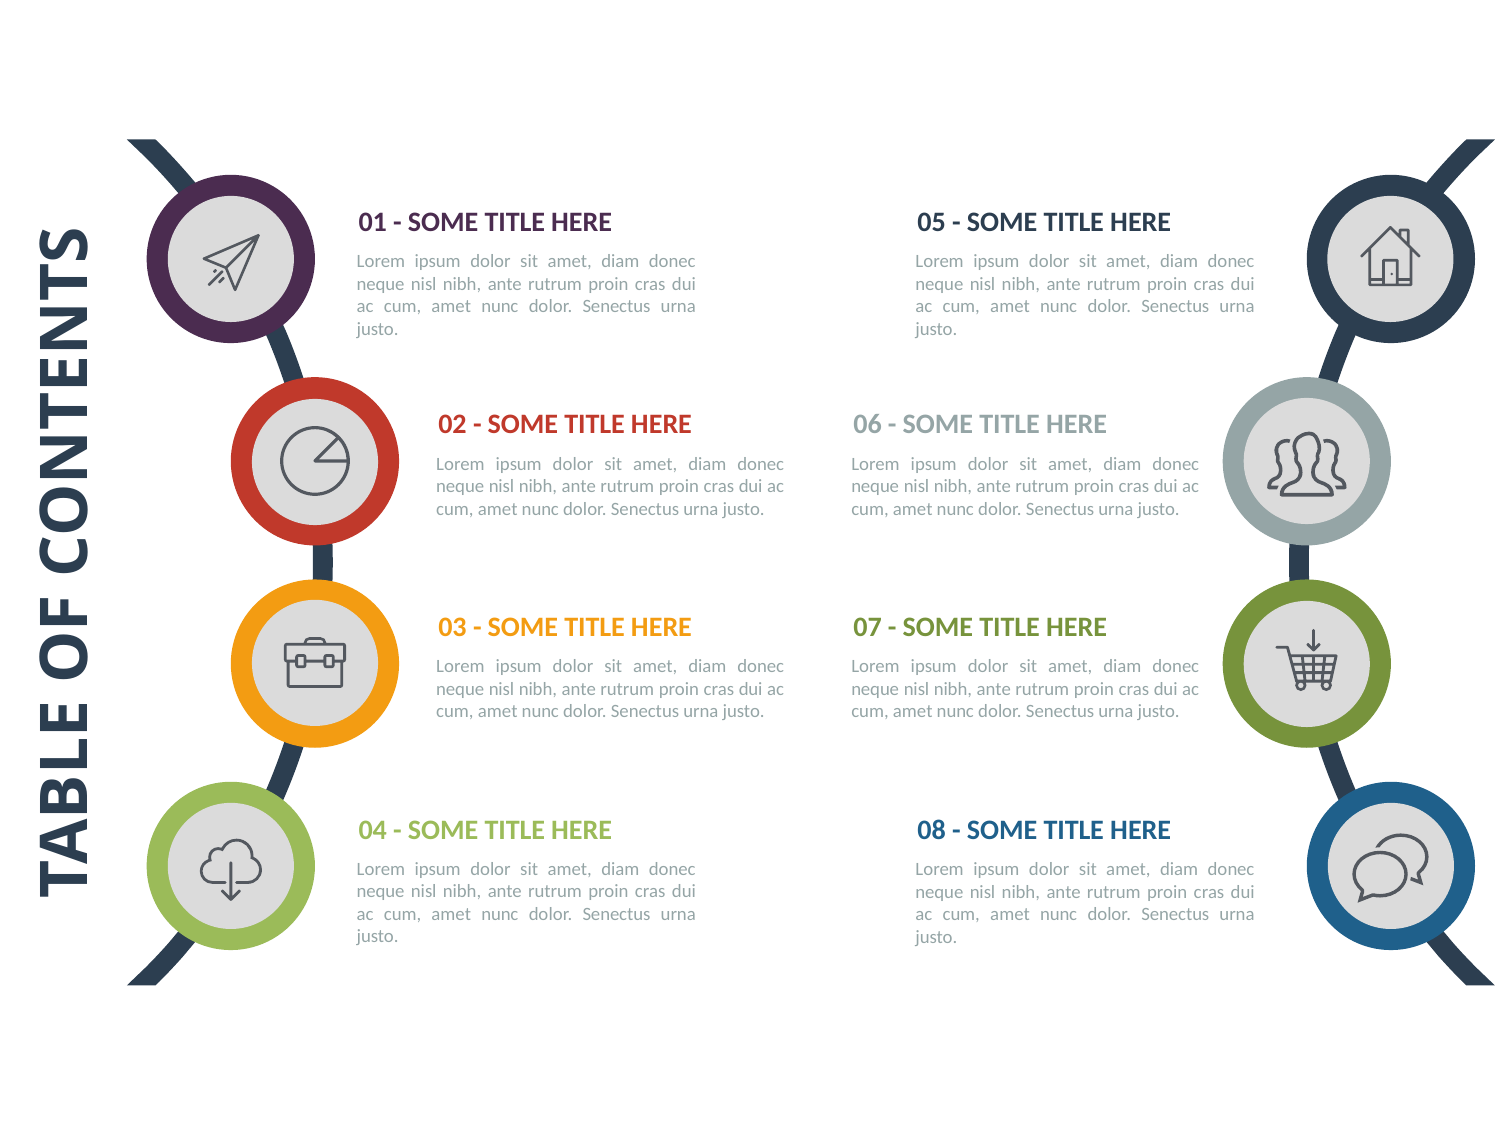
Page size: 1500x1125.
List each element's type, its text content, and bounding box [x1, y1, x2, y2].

text_box [229, 578, 401, 749]
text_box [1323, 438, 1347, 490]
text_box [220, 861, 241, 901]
text_box [283, 637, 347, 688]
text_box [1375, 833, 1429, 886]
text_box [1267, 438, 1291, 490]
text_box [124, 138, 196, 192]
text_box [250, 397, 380, 527]
text_box [199, 838, 262, 884]
text_box [202, 233, 260, 292]
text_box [900, 804, 1270, 956]
text_box [1242, 599, 1371, 729]
text_box [250, 598, 380, 727]
text_box [124, 932, 195, 987]
text_box [311, 545, 334, 580]
text_box [1221, 376, 1392, 547]
text_box [265, 326, 304, 382]
text_box [1360, 226, 1421, 287]
text_box [1352, 850, 1408, 903]
text_box [1305, 780, 1477, 952]
text_box [1426, 932, 1498, 987]
text_box [1305, 173, 1477, 345]
text_box [145, 173, 316, 345]
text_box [836, 398, 1214, 528]
text_box [1317, 325, 1356, 382]
text_box [1426, 138, 1498, 193]
text_box [1221, 578, 1392, 749]
text_box [1279, 431, 1334, 497]
text_box [1242, 396, 1371, 526]
text_box [166, 194, 295, 324]
text_box [1288, 545, 1311, 580]
text_box [145, 780, 316, 952]
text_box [421, 601, 799, 730]
text_box [1326, 801, 1456, 931]
text_box [266, 743, 304, 799]
text_box [1306, 628, 1321, 652]
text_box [421, 398, 799, 528]
text_box [280, 426, 350, 496]
text_box [1326, 194, 1455, 324]
text_box [166, 801, 295, 931]
text_box [1317, 743, 1356, 800]
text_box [900, 195, 1270, 348]
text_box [341, 195, 711, 348]
text_box [229, 376, 401, 547]
text_box [1275, 645, 1338, 692]
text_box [836, 601, 1214, 730]
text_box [341, 803, 711, 956]
text_box Table of Contents [0, 186, 143, 939]
